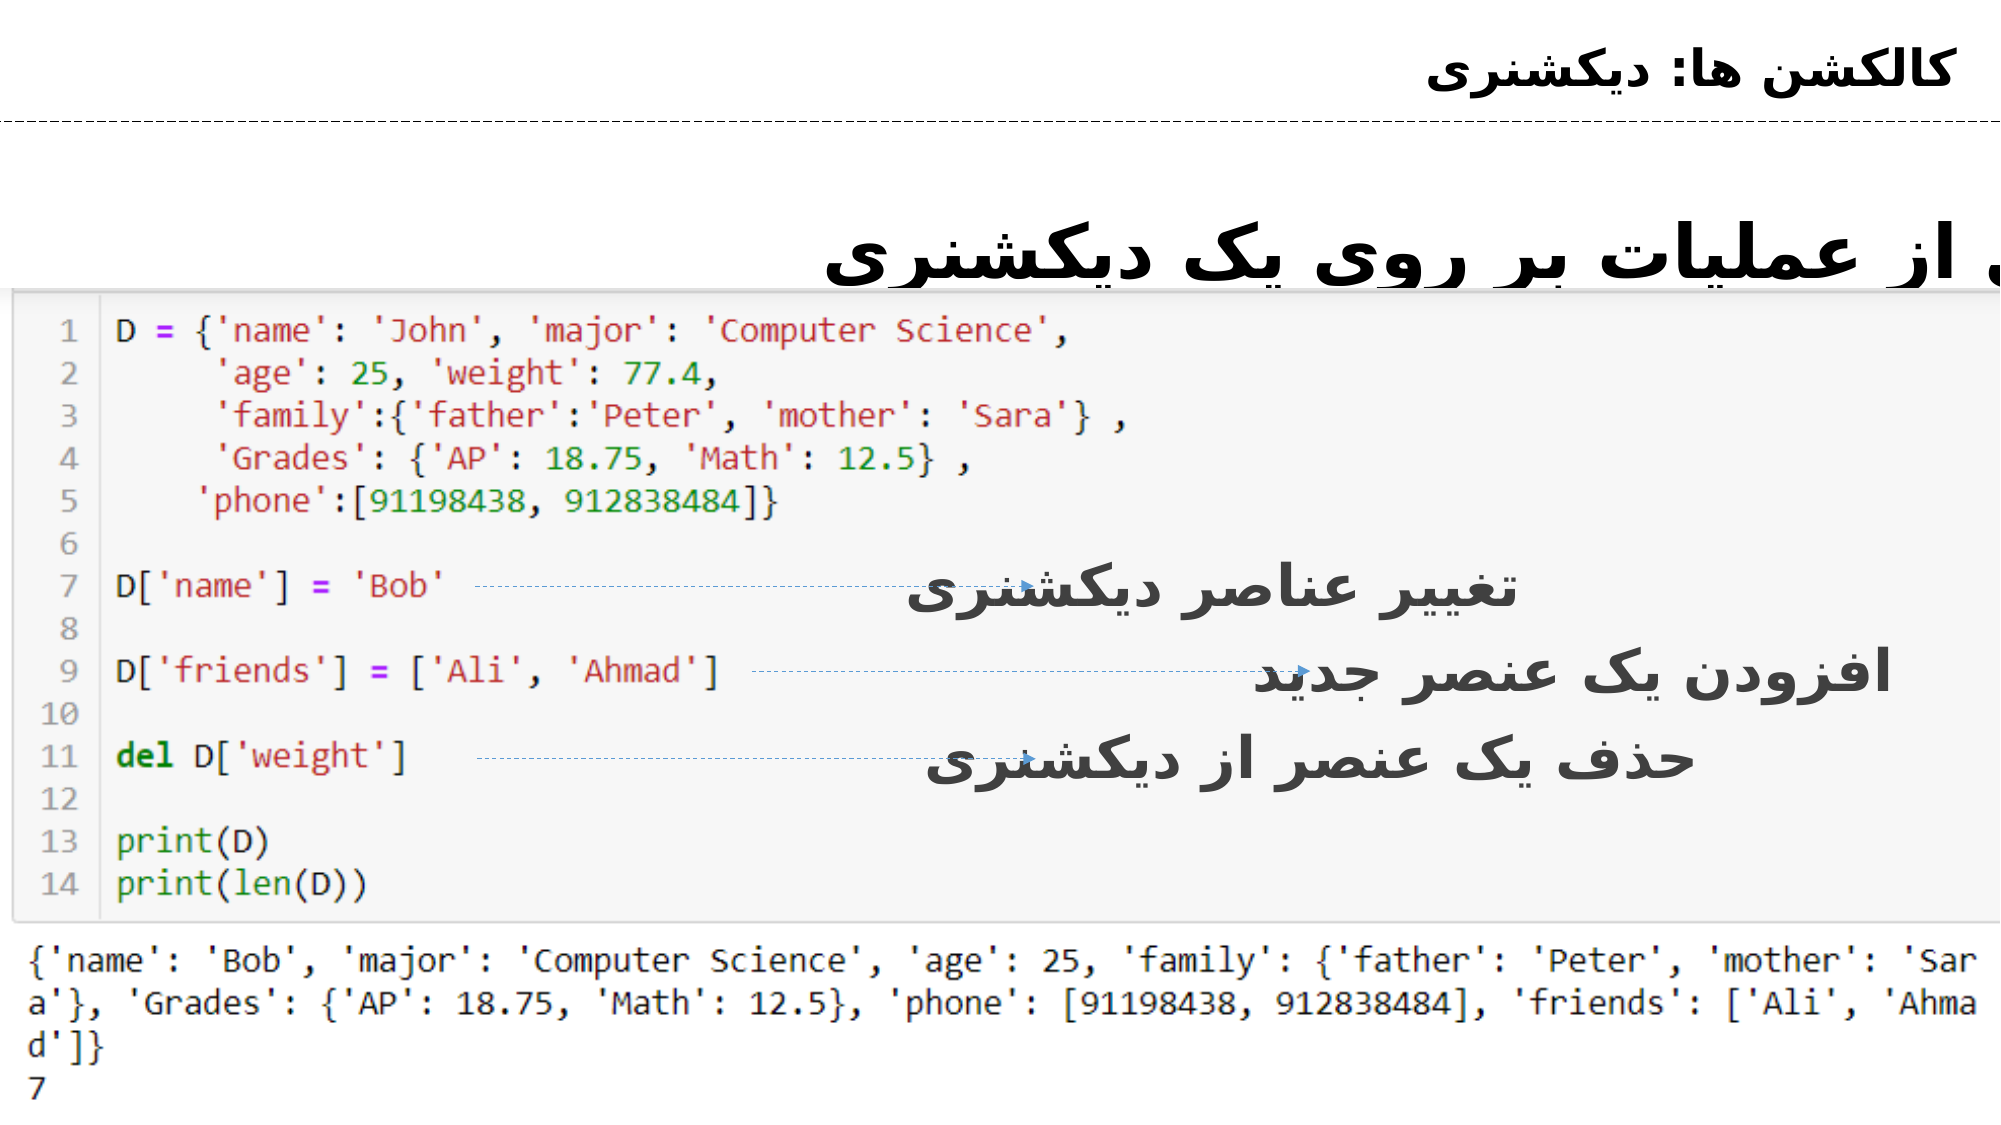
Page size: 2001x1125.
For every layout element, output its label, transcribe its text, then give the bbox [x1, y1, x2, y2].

text_box مثالی از عملیات بر روی یک دیکشنری [807, 196, 2000, 288]
picture [0, 288, 2000, 1125]
title کالکشن ها: دیکشنری [1374, 17, 1974, 121]
